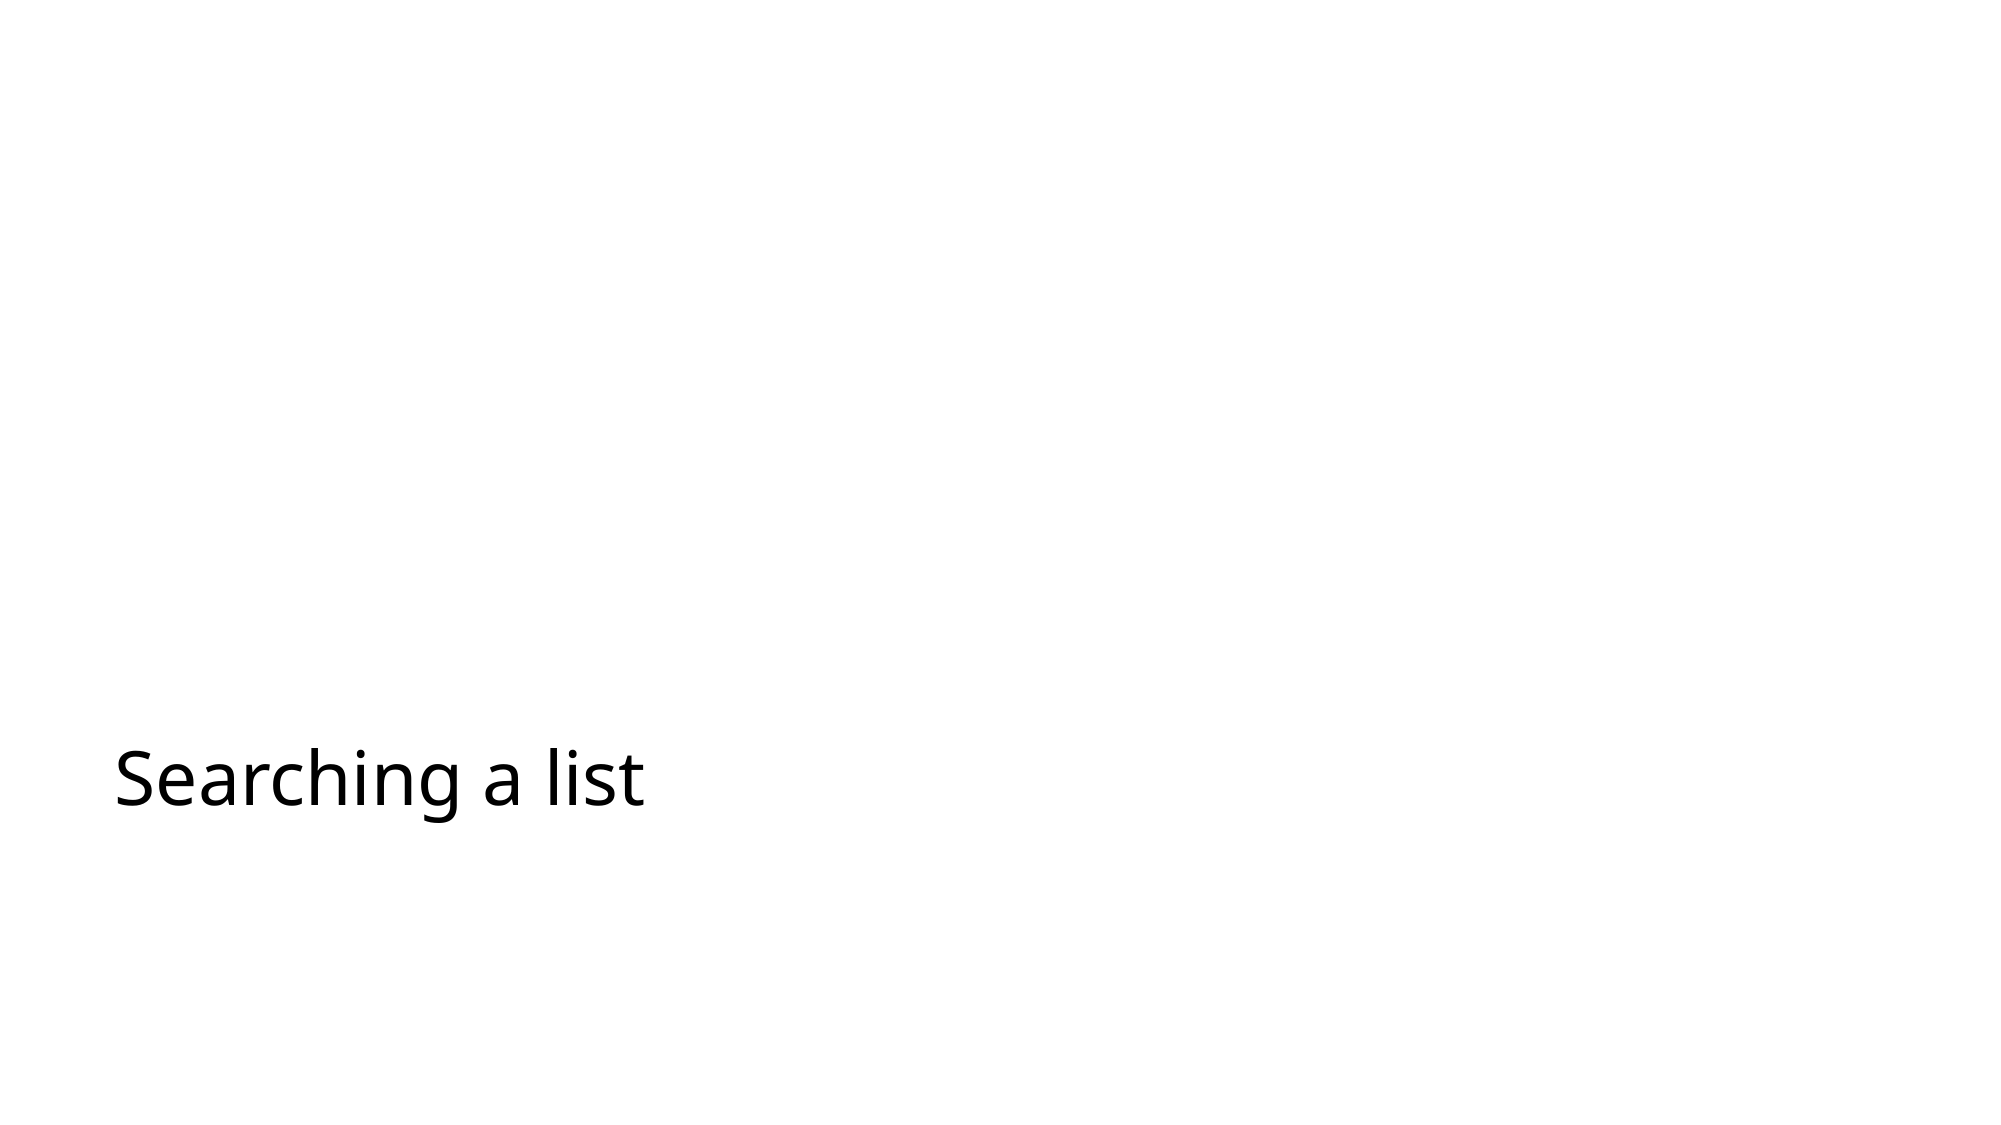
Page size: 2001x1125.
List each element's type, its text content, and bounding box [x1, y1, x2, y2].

title Searching a list [99, 733, 1976, 1009]
